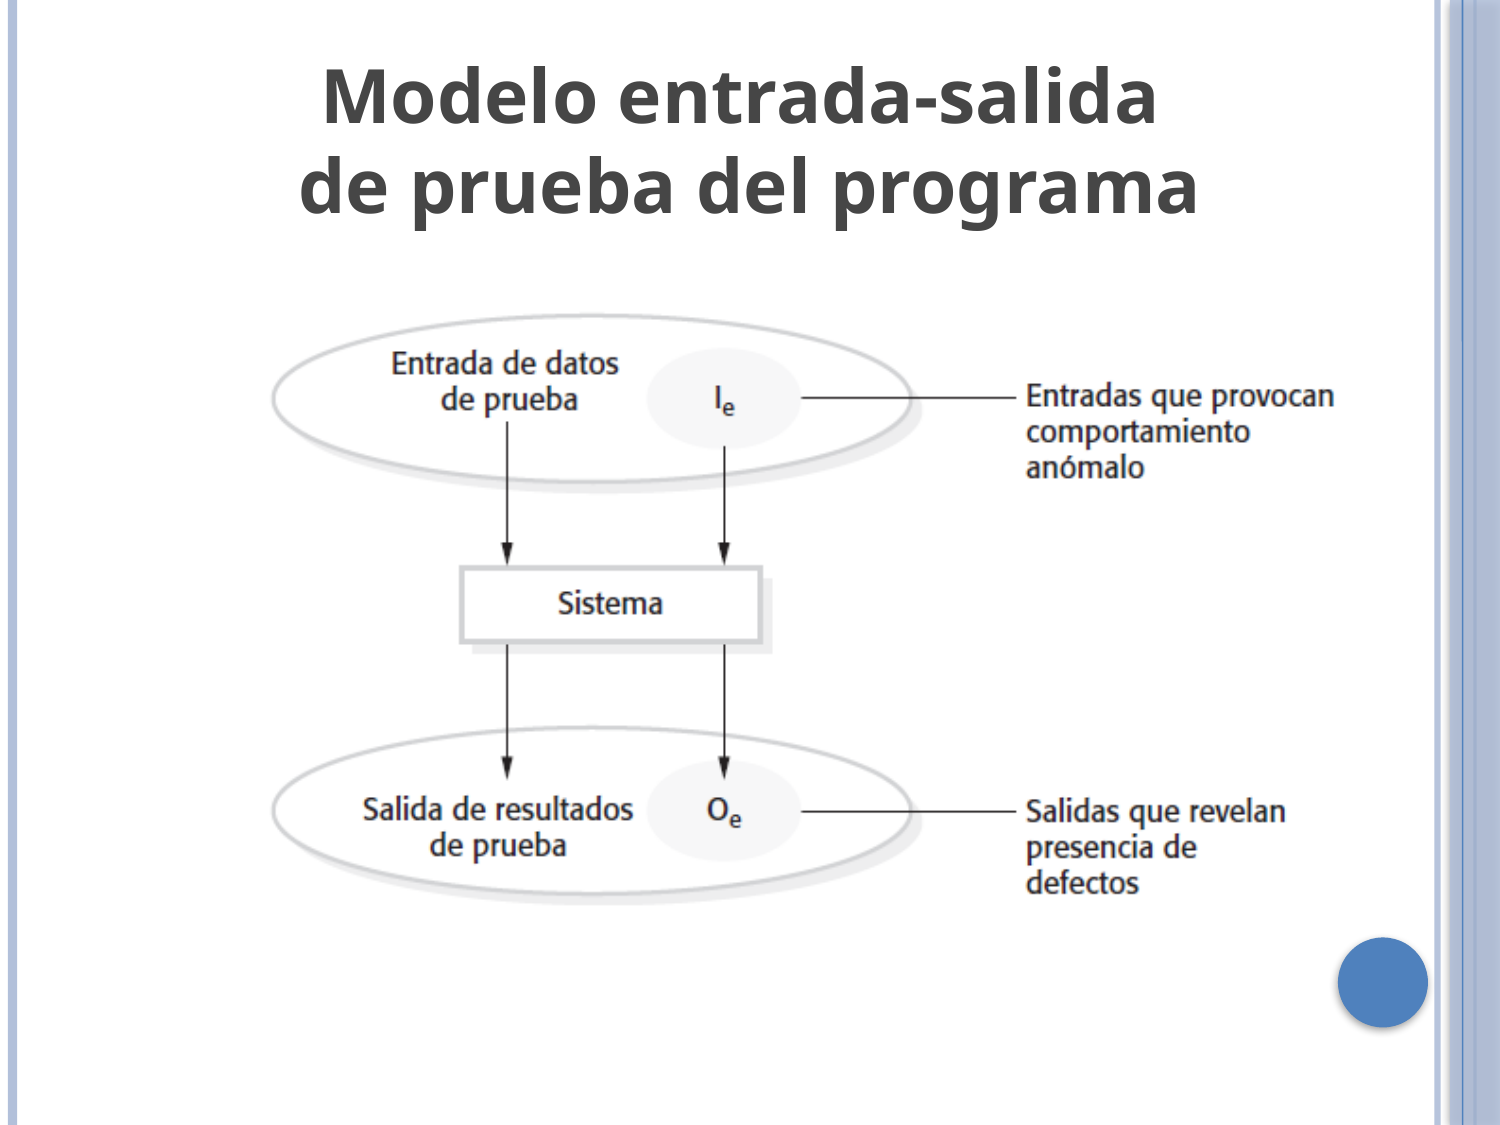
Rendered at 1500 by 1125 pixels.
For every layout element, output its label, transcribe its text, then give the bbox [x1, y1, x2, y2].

text_box Modelo entrada-salida de prueba del programa [75, 45, 1425, 233]
picture [158, 266, 1388, 918]
